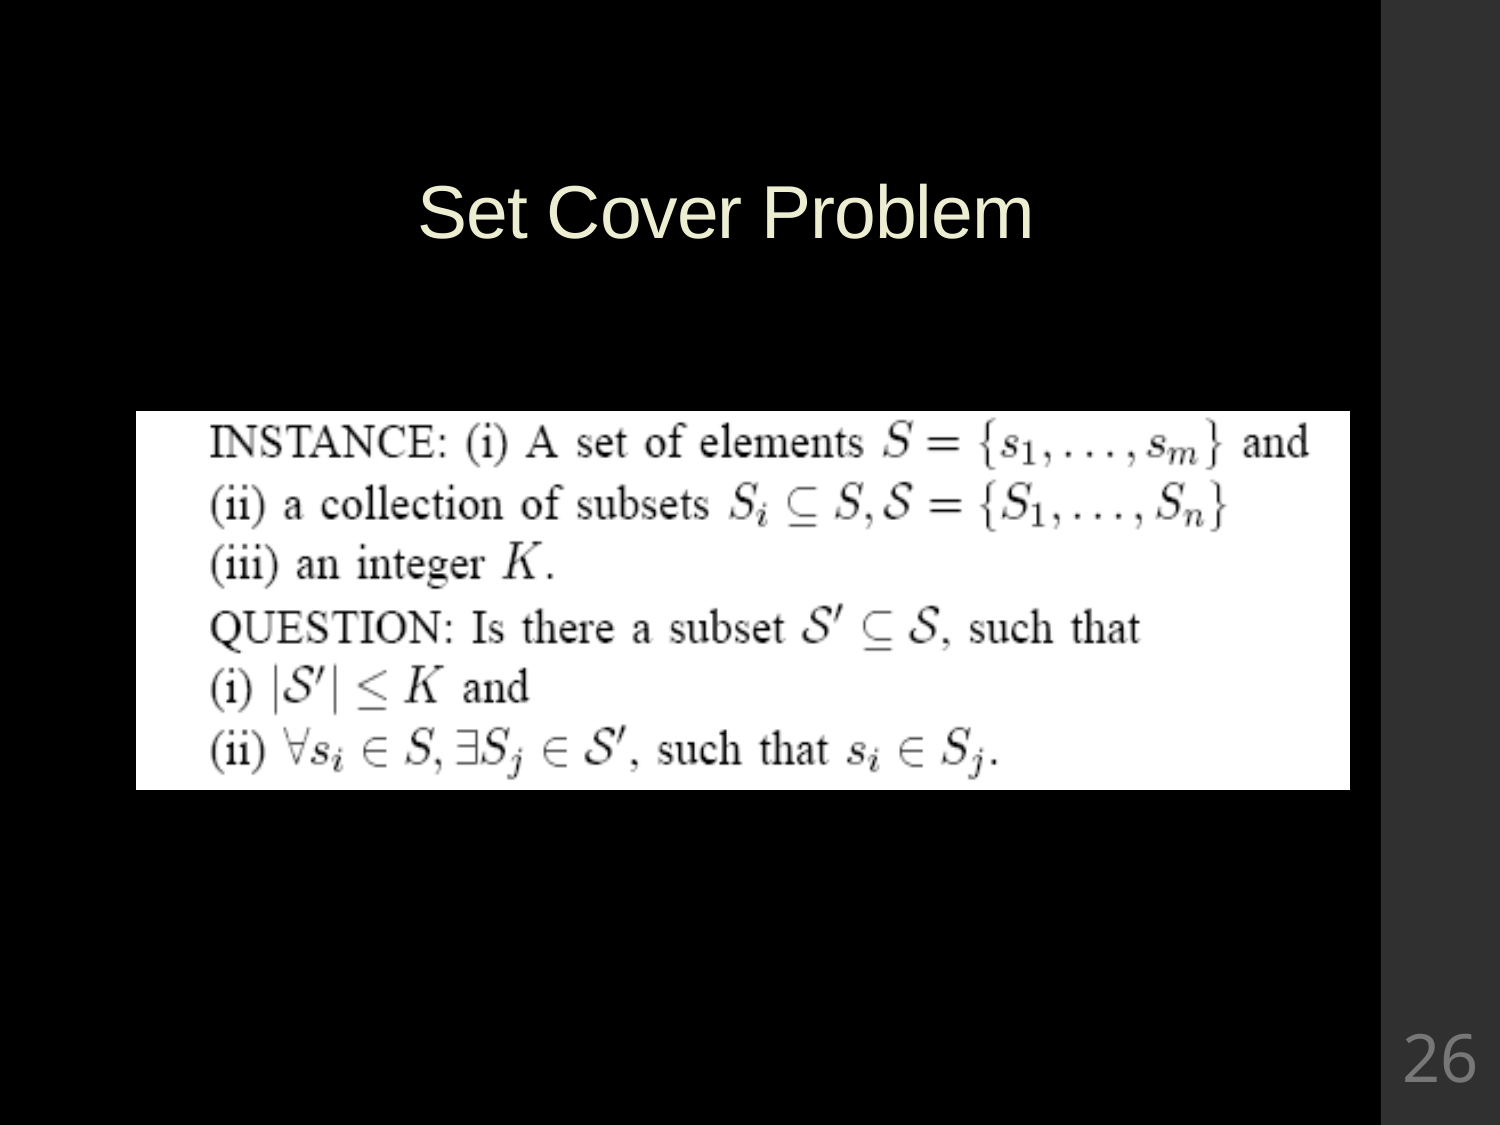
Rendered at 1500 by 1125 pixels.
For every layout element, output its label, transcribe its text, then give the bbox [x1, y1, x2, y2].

slide_number 26 [1384, 1012, 1498, 1110]
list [136, 411, 1351, 791]
title Set Cover Problem [212, 75, 1241, 263]
